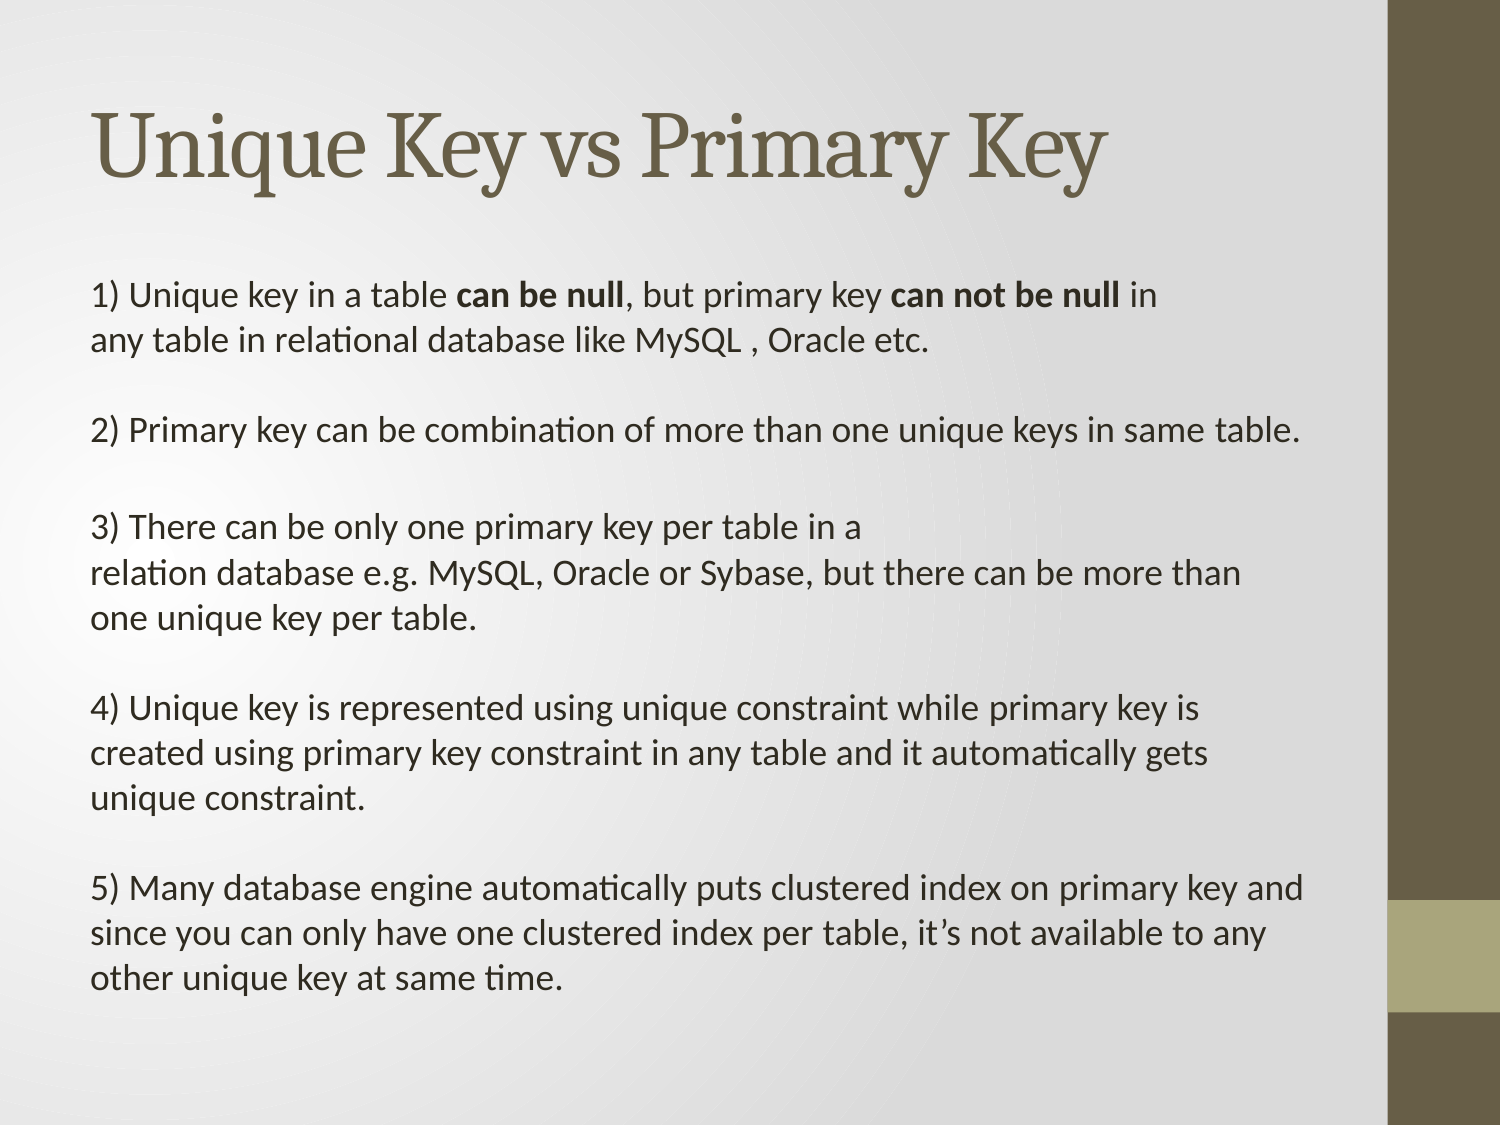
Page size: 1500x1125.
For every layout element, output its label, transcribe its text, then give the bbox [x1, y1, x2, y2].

list 1) Unique key in a table can be null, but primary key can not be null in any table in relational database like MySQL , Oracle etc. 2) Primary key can be combination of more than one unique keys in same table. 3) There can be only one primary key per table in a relation database e.g. MySQL, Oracle or Sybase, but there can be more than one unique key per table. 4) Unique key is represented using unique constraint while primary key is created using primary key constraint in any table and it automatically gets unique constraint. 5) Many database engine automatically puts clustered index on primary key and since you can only have one clustered index per table, it’s not available to any other unique key at same time. [75, 262, 1325, 1050]
title Unique Key vs Primary Key [75, 45, 1325, 233]
